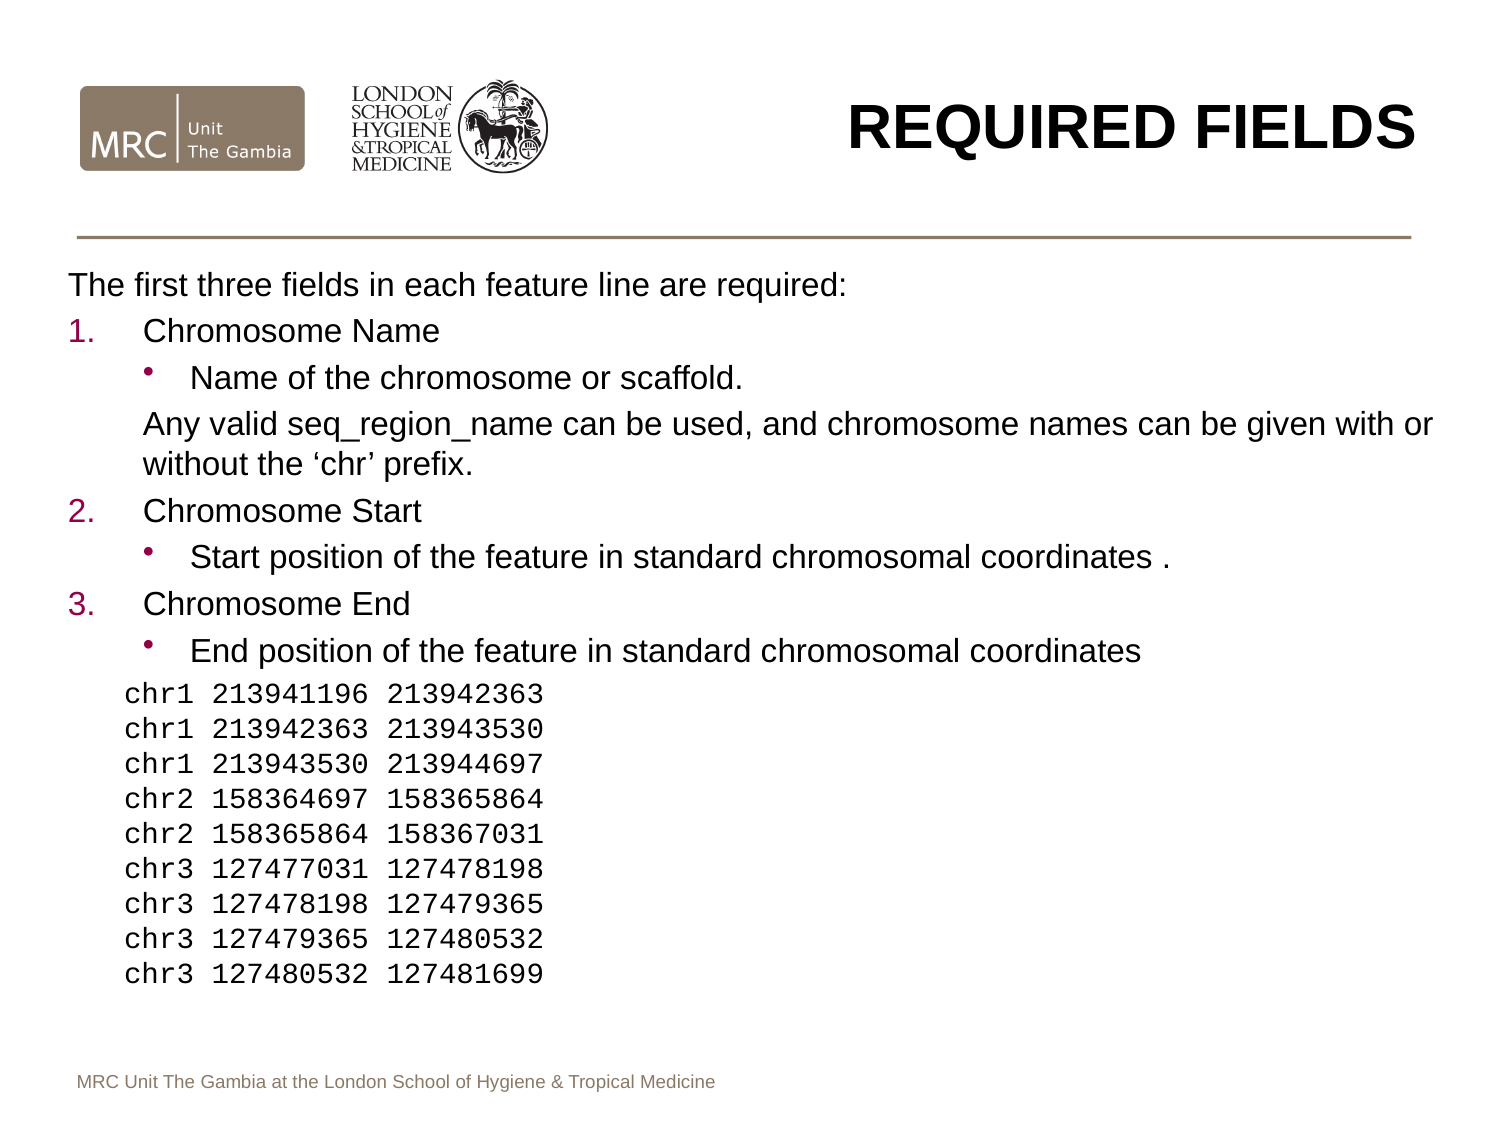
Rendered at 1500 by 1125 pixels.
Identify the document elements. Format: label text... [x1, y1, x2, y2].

picture [0, 0, 634, 254]
title Required fields [832, 78, 1447, 185]
